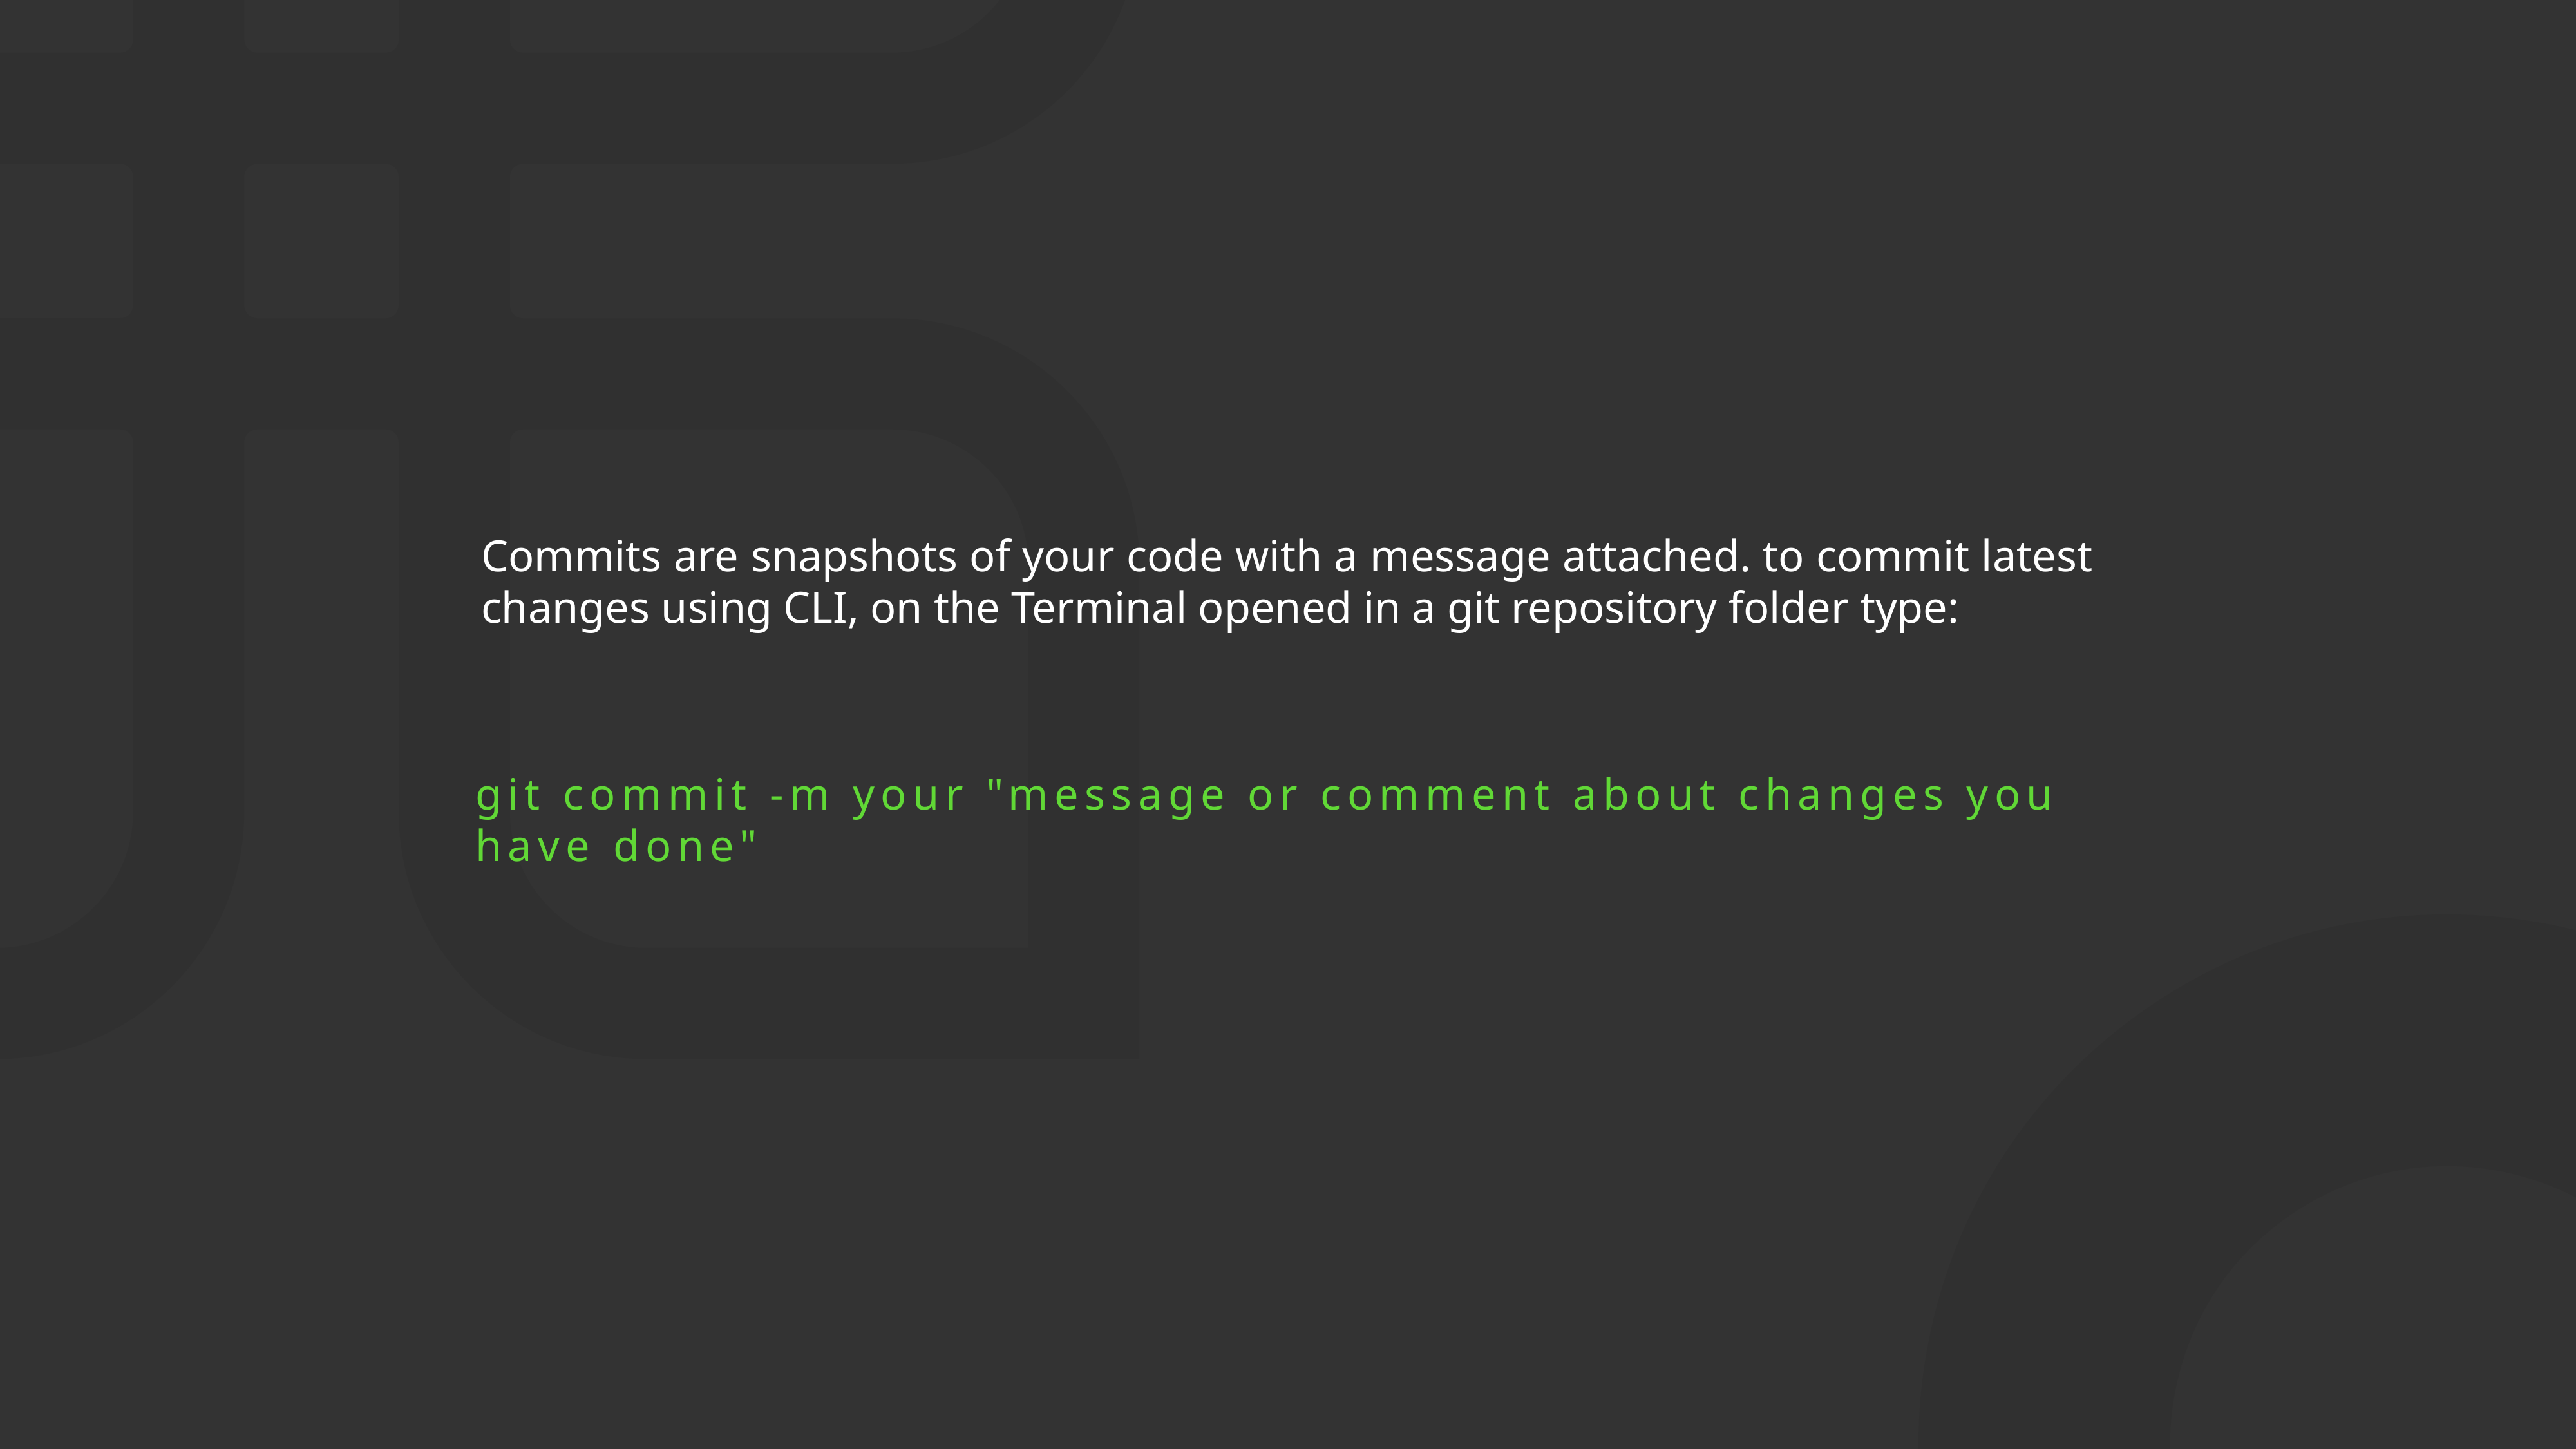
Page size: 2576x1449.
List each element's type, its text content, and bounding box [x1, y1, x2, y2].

text_box git commit -m your "message or comment about changes you have done" [469, 732, 2107, 905]
text_box Commits are snapshots of your code with a message attached. to commit latest changes using CLI, on the Terminal opened in a git repository folder type: [475, 523, 2101, 688]
